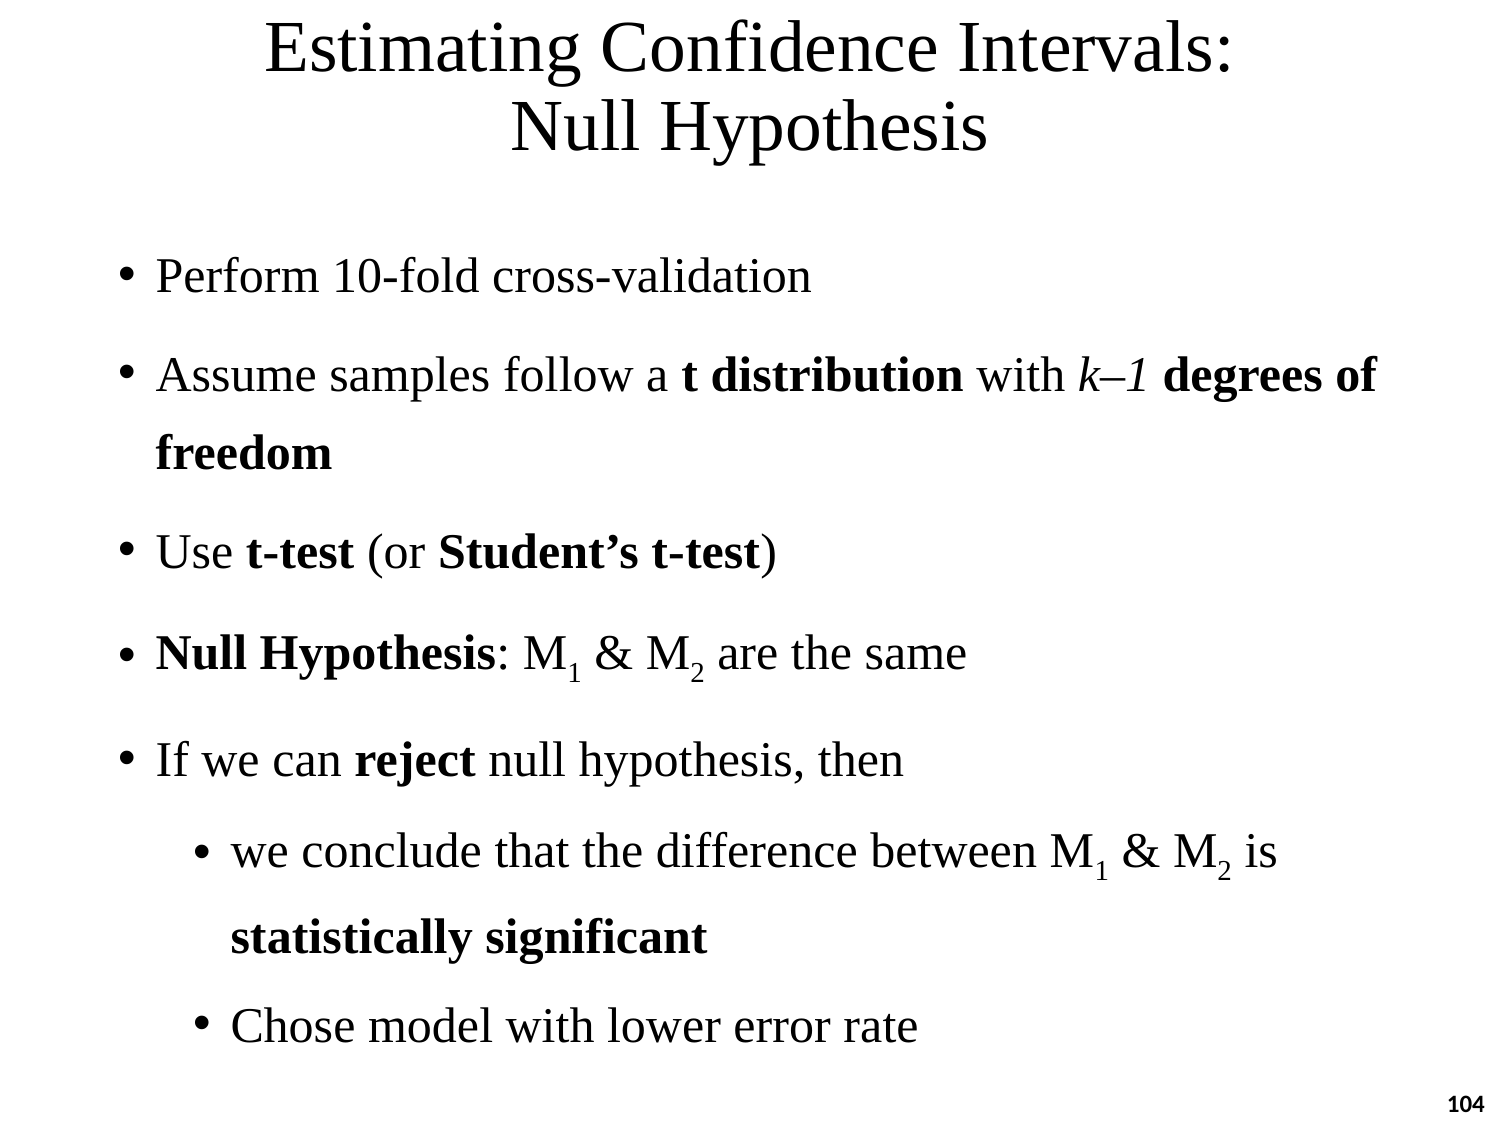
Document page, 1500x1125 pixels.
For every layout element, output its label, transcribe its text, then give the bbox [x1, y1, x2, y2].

text_box 104 [1187, 1062, 1500, 1125]
list Perform 10-fold cross-validation Assume samples follow a t distribution with k–1 degrees of freedom Use t-test (or Student’s t-test) Null Hypothesis: M1 & M2 are the same If we can reject null hypothesis, then we conclude that the difference between M1 & M2 is statistically significant Chose model with lower error rate [103, 217, 1397, 1086]
title Estimating Confidence Intervals: Null Hypothesis [0, 0, 1500, 175]
